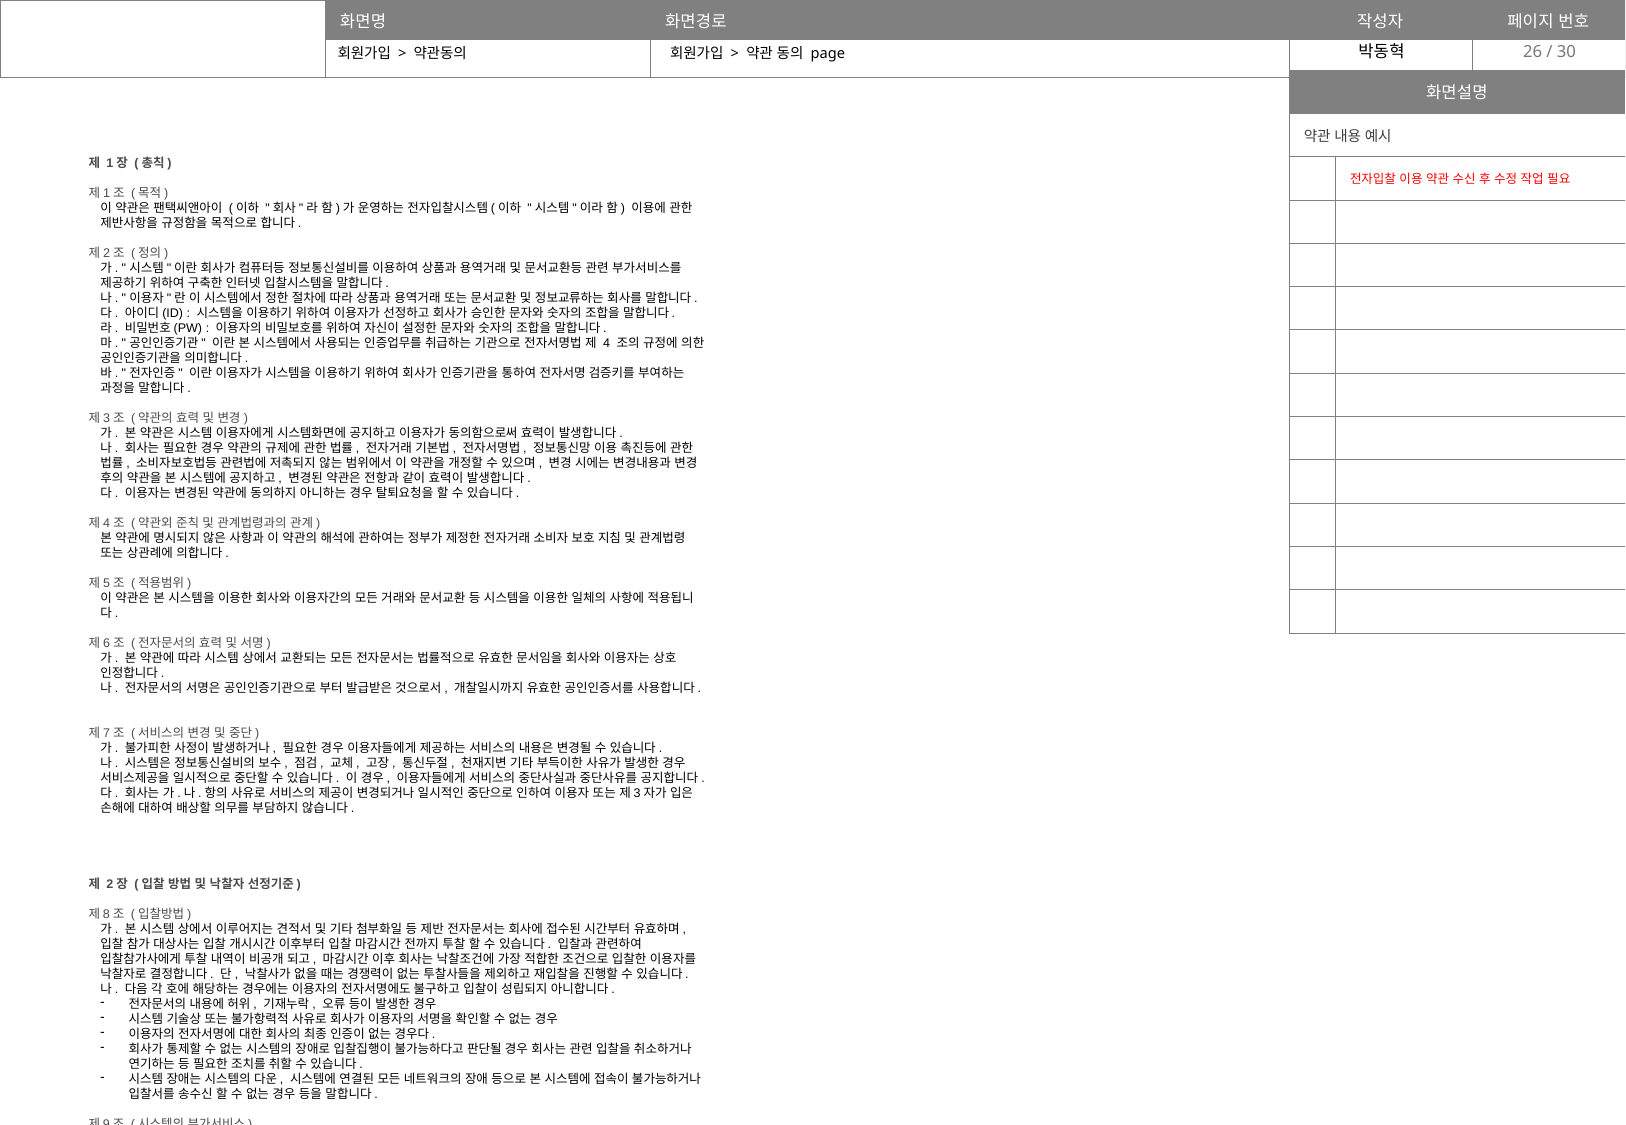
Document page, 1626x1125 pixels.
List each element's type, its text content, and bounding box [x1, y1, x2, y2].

slide_number 26 [1474, 33, 1625, 70]
table_cell [1336, 330, 1625, 373]
table_cell [1290, 590, 1335, 633]
table_cell [1336, 590, 1625, 633]
table_cell [1290, 504, 1335, 546]
table_header 화면설명 [1290, 71, 1625, 113]
table_cell [1336, 201, 1625, 243]
table_cell [1290, 547, 1335, 589]
table_cell [1290, 157, 1335, 200]
table_cell [1290, 374, 1335, 416]
table_cell [1290, 244, 1335, 286]
table_cell [1290, 287, 1335, 329]
table_cell [1336, 287, 1625, 329]
table_cell [1336, 244, 1625, 286]
table_cell 전자입찰 이용 약관 수신 후 수정 작업 필요 [1336, 157, 1625, 200]
table_cell [1336, 460, 1625, 503]
table_cell [1336, 504, 1625, 546]
table_cell [1336, 374, 1625, 416]
text_box 제 1장 (총칙) 제1조 (목적) 이 약관은 팬택씨앤아이 (이하 "회사"라 함)가 운영하는 전자입찰시스템(이하 "시스템"이라 함) 이용에 관한 제반사항을 규정함을 목적으로 합니다. 제2조 (정의) 가. "시스템"이란 회사가 컴퓨터등 정보통신설비를 이용하여 상품과 용역거래 및 문서교환등 관련 부가서비스를 제공하기 위하여 구축한 인터넷 입찰시스템을 말합니다. 나. "이용자"란 이 시스템에서 정한 절차에 따라 상품과 용역거래 또는 문서교환 및 정보교류하는 회사를 말합니다. 다. 아이디(ID) : 시스템을 이용하기 위하여 이용자가 선정하고 회사가 승인한 문자와 숫자의 조합을 말합니다. 라. 비밀번호(PW) : 이용자의 비밀보호를 위하여 자신이 설정한 문자와 숫자의 조합을 말합니다. 마. "공인인증기관" 이란 본 시스템에서 사용되는 인증업무를 취급하는 기관으로 전자서명법 제 4 조의 규정에 의한 공인인증기관을 의미합니다. 바. "전자인증" 이란 이용자가 시스템을 이용하기 위하여 회사가 인증기관을 통하여 전자서명 검증키를 부여하는 과정을 말합니다. 제3조 (약관의 효력 및 변경) 가. 본 약관은 시스템 이용자에게 시스템화면에 공지하고 이용자가 동의함으로써 효력이 발생합니다. 나. 회사는 필요한 경우 약관의 규제에 관한 법률, 전자거래 기본법, 전자서명법, 정보통신망 이용 촉진등에 관한 법률, 소비자보호법등 관련법에 저촉되지 않는 범위에서 이 약관을 개정할 수 있으며, 변경 시에는 변경내용과 변경 후의 약관을 본 시스템에 공지하고, 변경된 약관은 전항과 같이 효력이 발생합니다. 다. 이용자는 변경된 약관에 동의하지 아니하는 경우 탈퇴요청을 할 수 있습니다. 제4조 (약관외 준칙 및 관계법령과의 관계) 본 약관에 명시되지 않은 사항과 이 약관의 해석에 관하여는 정부가 제정한 전자거래 소비자 보호 지침 및 관계법령 또는 상관례에 의합니다. 제5조 (적용범위) 이 약관은 본 시스템을 이용한 회사와 이용자간의 모든 거래와 문서교환 등 시스템을 이용한 일체의 사항에 적용됩니다. 제6조 (전자문서의 효력 및 서명) 가. 본 약관에 따라 시스템 상에서 교환되는 모든 전자문서는 법률적으로 유효한 문서임을 회사와 이용자는 상호 인정합니다. 나. 전자문서의 서명은 공인인증기관으로 부터 발급받은 것으로서, 개찰일시까지 유효한 공인인증서를 사용합니다. 제7조 (서비스의 변경 및 중단) 가. 불가피한 사정이 발생하거나, 필요한 경우 이용자들에게 제공하는 서비스의 내용은 변경될 수 있습니다. 나. 시스템은 정보통신설비의 보수, 점검, 교체, 고장, 통신두절, 천재지변 기타 부득이한 사유가 발생한 경우 서비스제공을 일시적으로 중단할 수 있습니다. 이 경우, 이용자들에게 서비스의 중단사실과 중단사유를 공지합니다. 다. 회사는 가.나.항의 사유로 서비스의 제공이 변경되거나 일시적인 중단으로 인하여 이용자 또는 제3자가 입은 손해에 대하여 배상할 의무를 부담하지 않습니다. [73, 147, 725, 823]
table_cell [1336, 547, 1625, 589]
table_cell [1290, 201, 1335, 243]
table_cell [1290, 460, 1335, 503]
table_cell [1290, 330, 1335, 373]
text_box 회원가입 > 약관 동의 page [655, 36, 1287, 69]
table_cell [1336, 417, 1625, 459]
table_cell [1290, 417, 1335, 459]
text_box 회원가입 > 약관동의 [322, 36, 655, 69]
text_box 제 2장 (입찰 방법 및 낙찰자 선정기준) 제8조 (입찰방법) 가. 본 시스템 상에서 이루어지는 견적서 및 기타 첨부화일 등 제반 전자문서는 회사에 접수된 시간부터 유효하며, 입찰 참가 대상사는 입찰 개시시간 이후부터 입찰 마감시간 전까지 투찰 할 수 있습니다. 입찰과 관련하여 입찰참가사에게 투찰 내역이 비공개 되고, 마감시간 이후 회사는 낙찰조건에 가장 적합한 조건으로 입찰한 이용자를 낙찰자로 결정합니다. 단, 낙찰사가 없을 때는 경쟁력이 없는 투찰사들을 제외하고 재입찰을 진행할 수 있습니다. 나. 다음 각 호에 해당하는 경우에는 이용자의 전자서명에도 불구하고 입찰이 성립되지 아니합니다. 전자문서의 내용에 허위, 기재누락, 오류 등이 발생한 경우 시스템 기술상 또는 불가항력적 사유로 회사가 이용자의 서명을 확인할 수 없는 경우 이용자의 전자서명에 대한 회사의 최종 인증이 없는 경우다. 회사가 통제할 수 없는 시스템의 장애로 입찰집행이 불가능하다고 판단될 경우 회사는 관련 입찰을 취소하거나 연기하는 등 필요한 조치를 취할 수 있습니다. 시스템 장애는 시스템의 다운, 시스템에 연결된 모든 네트워크의 장애 등으로 본 시스템에 접속이 불가능하거나 입찰서를 송수신 할 수 없는 경우 등을 말합니다. 제9조 (시스템의 부가서비스) 입찰공고부터 낙찰자 선정까지 이루어지는 업무의 효율화를 위하여 회사는 이용자가 등록한 이메일 주소로 이메일을 발송할 수 있으며, 또한 등록된 이용자의 휴대전화번호로 SMS 발송을 할 수 있습니다. 단, 업무와 무관한 이메일 및 SMS 발송은 제외됩니다. 제10조 (낙찰) 가. 매입의 경우, 유효한 입찰중 회사가 정한 예정가격이하이면서 최저가격을 투찰한 입찰자를 낙찰자로 선정함을 원칙으로 하나, 경우에 따라 내부적격심사 규정을 적용하여 선정할 수 있습니다. 나. 매출(매각)의 경우, 유효한 입찰 중 회사가 정한 예정가격 이상이면서 최고가격을 투찰한 입찰자를 낙찰자로 선정함을 원칙으로 하나, 경우에 따라 내부적격심사 규정을 적용하여 선정할 수 있습니다. 다. 이용자가 낙찰자로 최종 선정된 이후라도 도저히 낙찰예정자와 계약 체결을 할 수 없는 정당한 사유가 존재하는 경우 회사는 낙찰을 취소할 수 있습니다. 제11조 (이용자 등록신청) 가. 입찰 참여를 희망하는 이용자는 시스템에 정해진 절차에 따라 등록을 신청하여야 합니다. 나. 회사는 이용자가 다음 사항에 해당할 경우 이용자등록을 거부할 수 있습니다. 1. 다른 회사나 다른 사람의 명의를 사용하여 등록신청 하였을 경우. 2. 등록내용에 허위, 기재누락 또는 오기가 있는 경우. 3. 이용자로 등록하는 것이 업무성격상 적절하지 못하다고 판단되거나, 기술상 현저한 지장이 있다고 판단 되는 경우. 다. 회사는 등록신청결과를 전자우편 또는 기타방법을 통하여 통지합니다. 라. 이용자는 등록사항에 변경이 있는 경우, 즉시 변경 내용을 수정하여야 하고, 수정한 변경사항에 대하여는 전자우편 기타 방법으로 회사에 알려야 합니다. 이용자가 등록정보 등의 변경사항을 수정하지 않거나, 회사에 알리지 아니하여 발생한 손해에 대한 책임은 이용자에게 있으며, 회사는 이에 대하여 책임을 지지 않습니다. 제12조 (이용자 자격상실) 회사는 이용자가 다음 각 호의 사유에 해당하는 경우 입찰 참여 자격을 취소할 수 있습니다. 1. 등록신청서의 기재내용이 허위인 경우. 2. 시스템을 통해 이용자 스스로 결정한 의사결정에 대하여 정당한 사유없이 책임지지 아니한 경우. 3. 시스템의 서비스 운영을 방해한 경우. 4. 시스템을 이용하여 법령에 반하는 행위를 하는 경우. 5. 시스템을 통하여 획득한 정보를 이용자의 입찰 참가외의 목적으로 이용하거나 회사의 사전 승인 없이 제 3 자에게 유출하는 경우. 6. 회사와의 기존 계약 이행 실적이 불량하여 부정당 업체로 판정될 경우 7. 기타 회사가 정한 평가기준에 미달된 경우. 제13조 (이용자탈퇴) 이용자는 탈퇴를 요청할 수 있으며, 회사는 이용자 본인임을 확인한 후, 내부절차에 따라 탈퇴를 처리합니다. 이용자가 회사에 탈퇴를 요청하는 경우 이용자는 전자메일 또는 서면을 통하여 User ID, 패스워드, 성명, 이메일, 해지사유 등을 회사에 알려야 하며 등록된 정보와 일치하여야 합니다. 다만 이용자 탈퇴는 이미 성립된 거래에 대해서는 영향이 없습니다. 제14조 (이용자에 대한 통지) 가. 회사는 이용자에게 통지할 사항이 있는 경우, 이용자가 제출한 전자우편 주소로 통지할 수 있습니다. 나. 이용자가 제출한 전자우편 주소등이 잘못되어 발생한 손해에 대해서 회사는 책임을 지지 않습니다. 다. 불특정 다수 이용자에 대한 통지의 경우, 회사는 서비스 화면의 공지사항에 7일 이상 게시함으로써 개별통지에 갈음할 수 있습니다. [73, 868, 725, 1125]
table_cell 약관 내용 예시 [1290, 114, 1625, 156]
